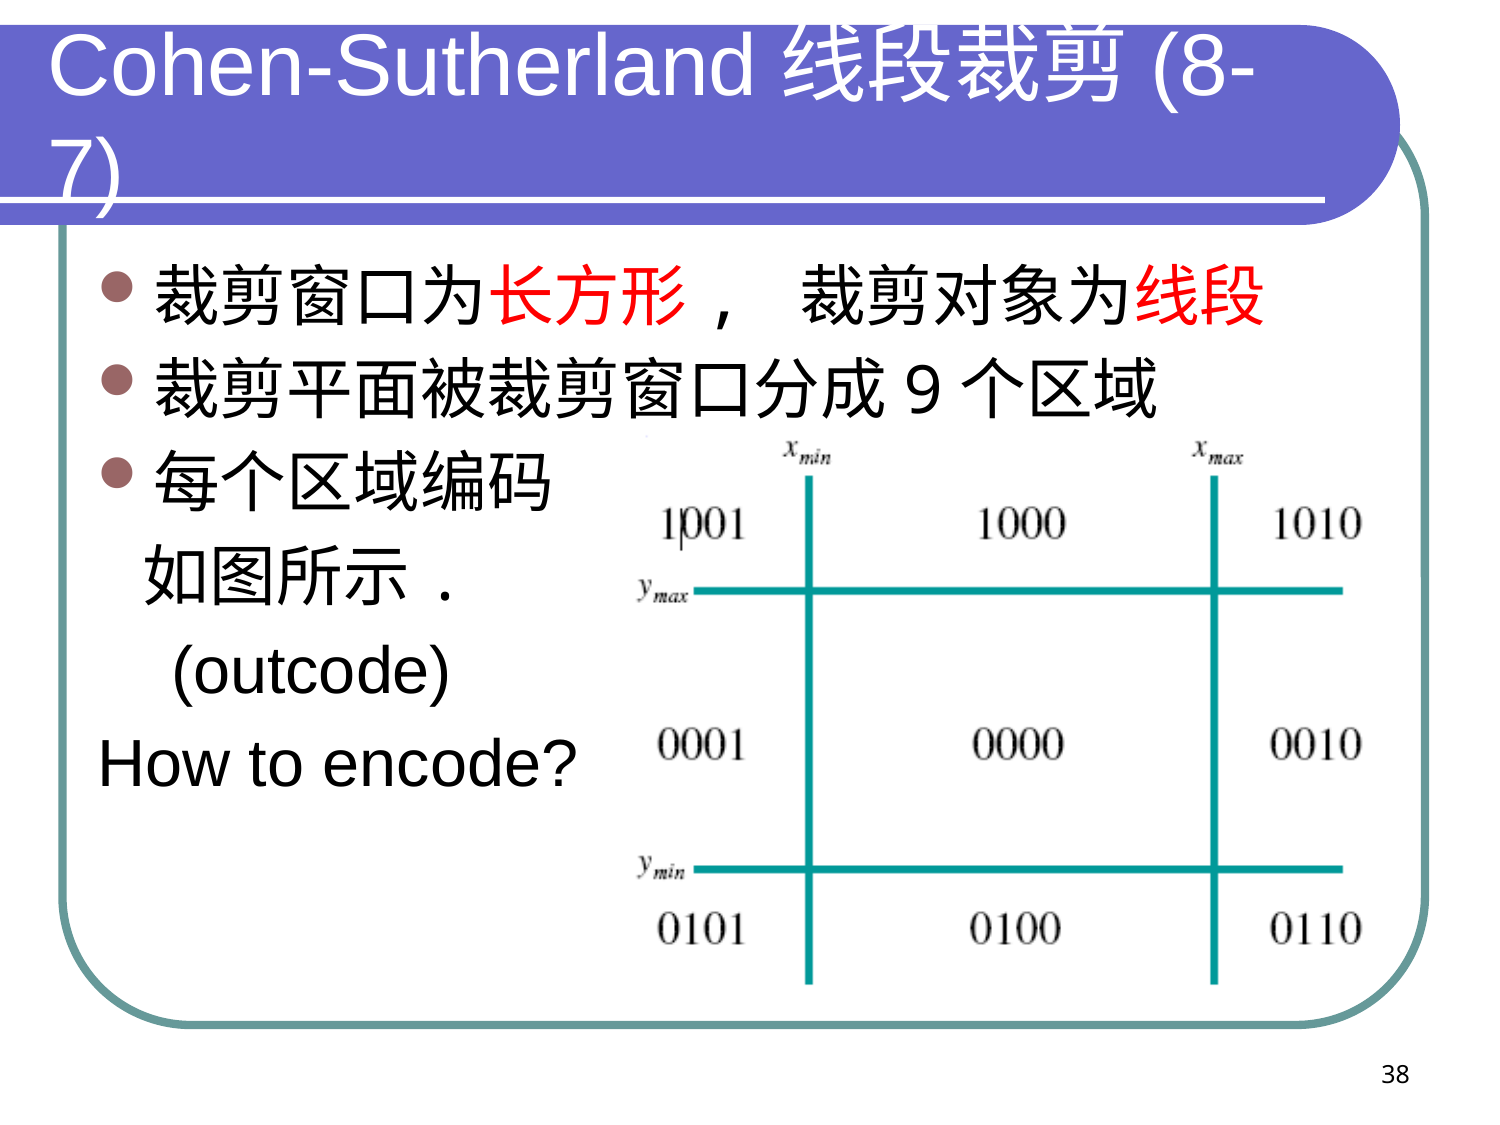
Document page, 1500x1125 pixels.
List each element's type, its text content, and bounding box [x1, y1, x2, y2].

list 裁剪窗口为长方形, 裁剪对象为线段 裁剪平面被裁剪窗口分成9个区域 每个区域编码 如图所示. (outcode) How to encode? [81, 245, 1383, 972]
picture [602, 432, 1377, 988]
title Cohen-Sutherland线段裁剪(8-7) [31, 37, 1348, 188]
slide_number 38 [1074, 1024, 1426, 1101]
